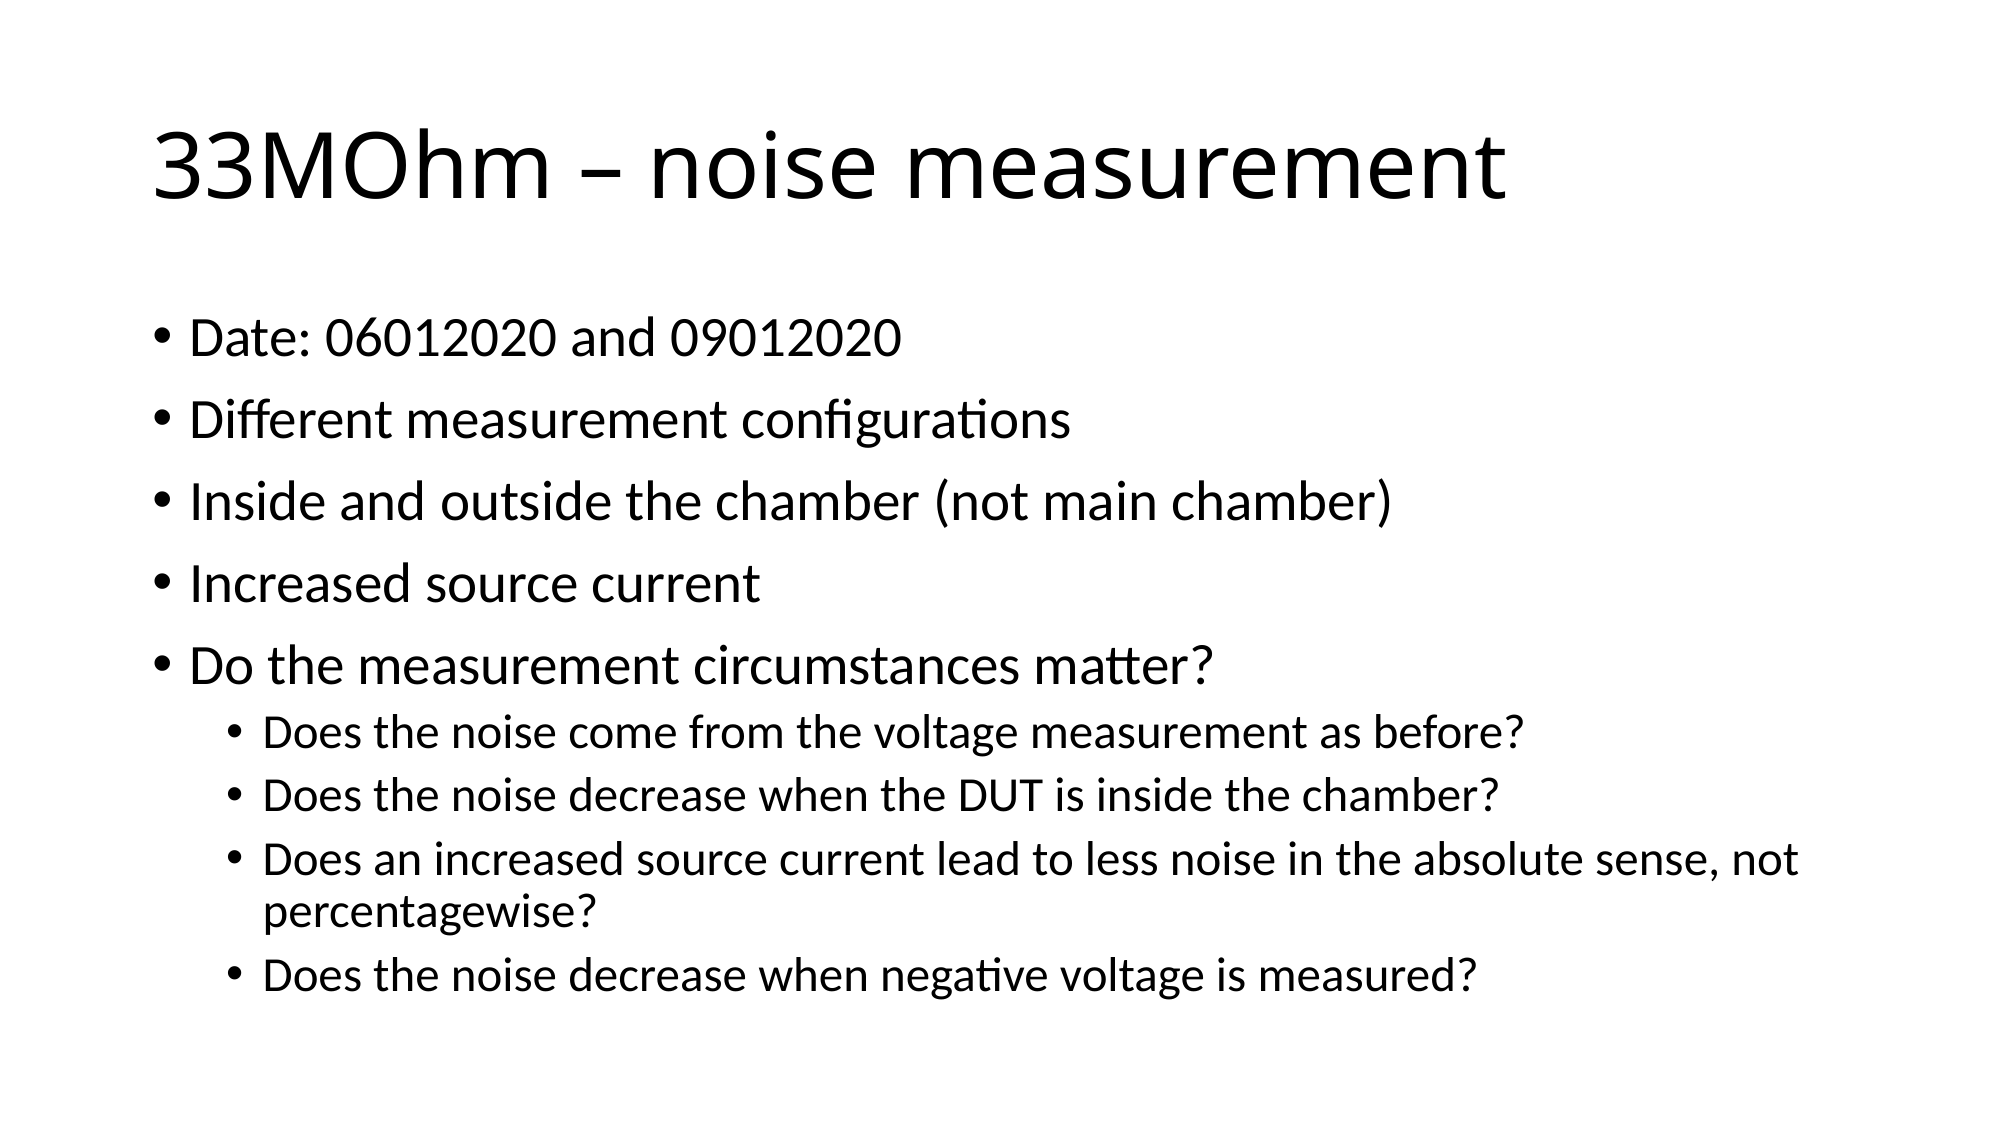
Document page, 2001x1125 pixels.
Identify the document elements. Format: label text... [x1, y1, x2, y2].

list Date: 06012020 and 09012020 Different measurement configurations Inside and outside the chamber (not main chamber) Increased source current Do the measurement circumstances matter? Does the noise come from the voltage measurement as before? Does the noise decrease when the DUT is inside the chamber? Does an increased source current lead to less noise in the absolute sense, not percentagewise? Does the noise decrease when negative voltage is measured? [137, 299, 1863, 1014]
title 33MOhm – noise measurement [137, 59, 1863, 278]
